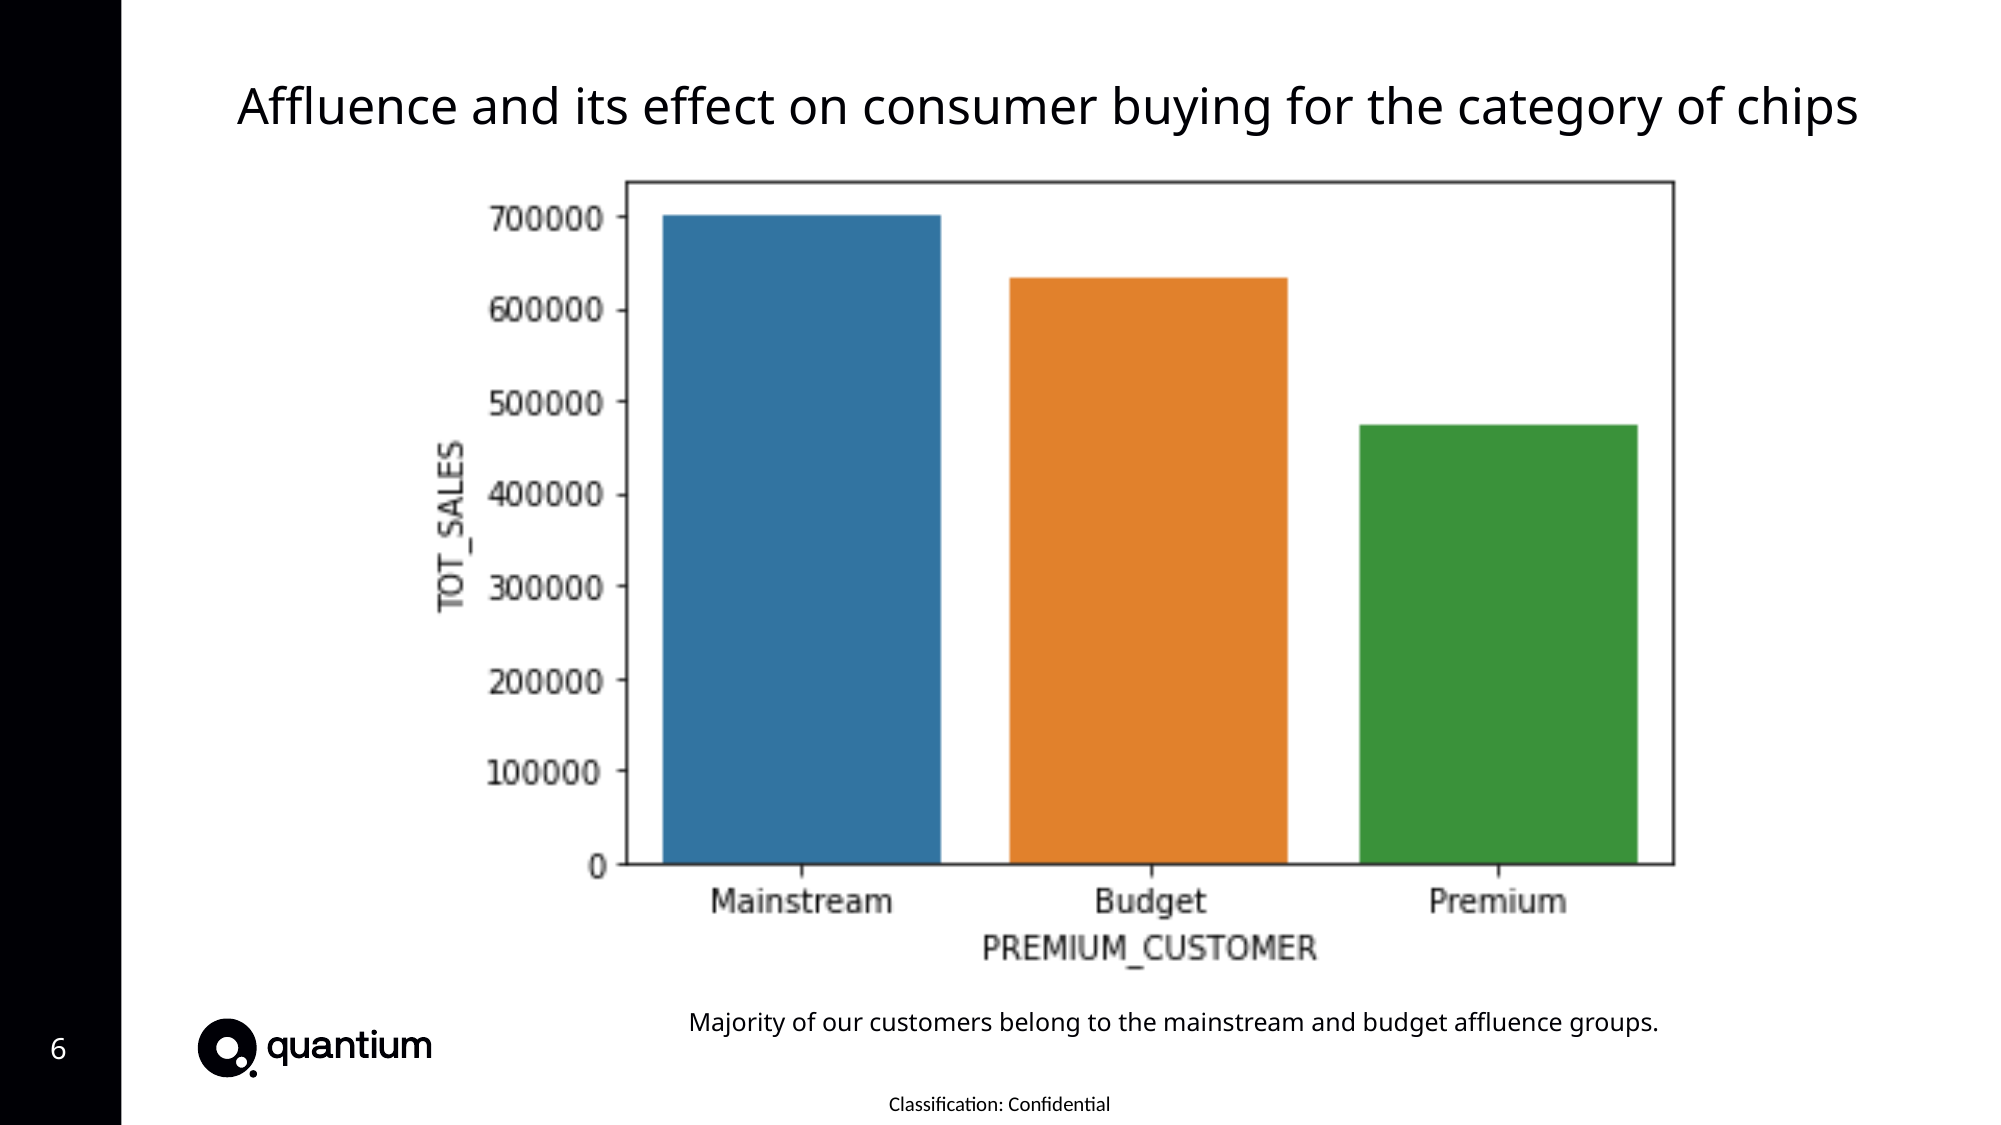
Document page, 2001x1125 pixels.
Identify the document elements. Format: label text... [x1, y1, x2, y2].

list Affluence and its effect on consumer buying for the category of chips [196, 74, 1916, 143]
text_box Majority of our customers belong to the mainstream and budget affluence groups. [688, 1006, 1627, 1055]
picture [417, 163, 1695, 986]
